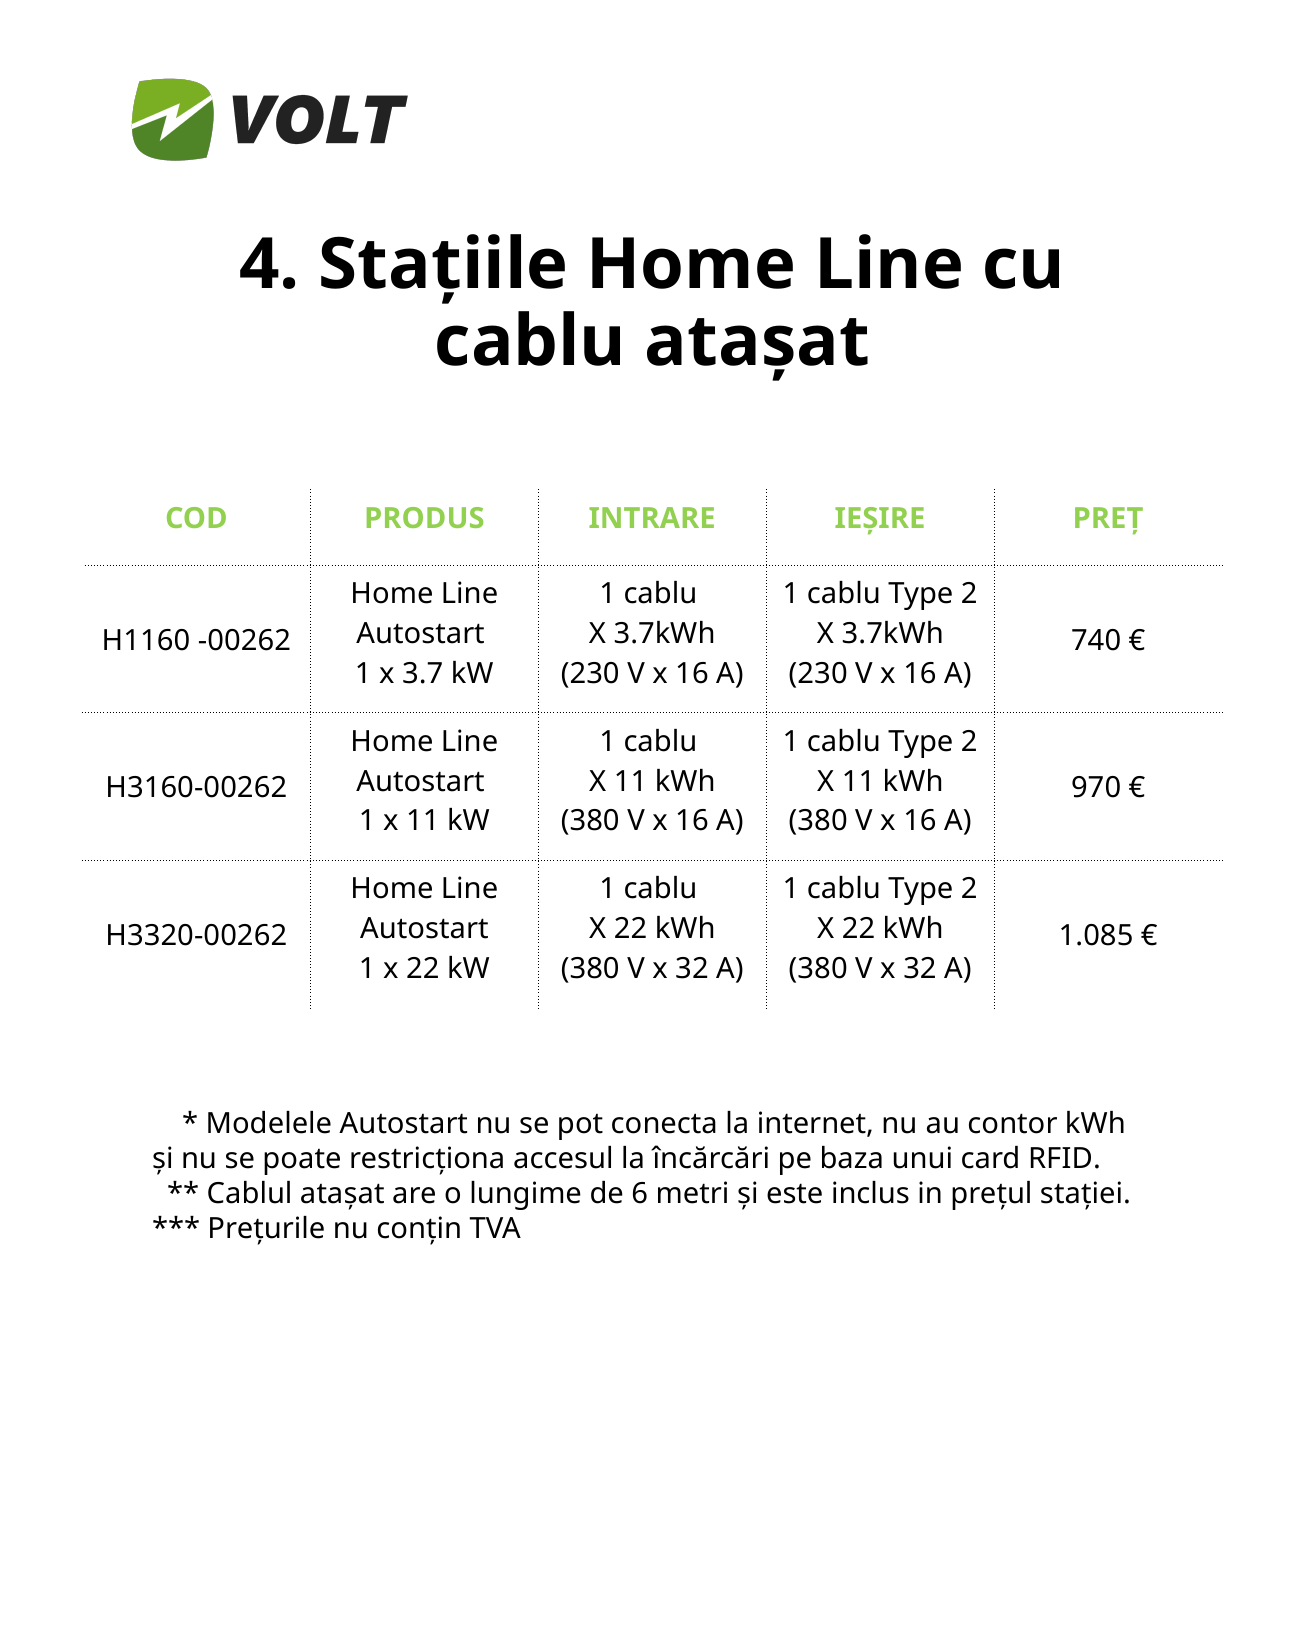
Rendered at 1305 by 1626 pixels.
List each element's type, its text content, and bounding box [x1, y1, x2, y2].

table_cell Home Line Autostart 1 x 11 kW [310, 713, 538, 860]
table_header PREȚ [994, 491, 1221, 565]
table_cell 1.085 € [994, 860, 1221, 1007]
table_cell 1 cablu X 3.7kWh (230 V x 16 A) [538, 565, 766, 713]
table_cell 740 € [994, 565, 1221, 713]
table_cell H3160-00262 [83, 713, 310, 860]
table_header PRODUS [310, 491, 538, 565]
table_cell 1 cablu X 22 kWh (380 V x 32 A) [538, 860, 766, 1007]
table_header INTRARE [538, 491, 766, 565]
table_cell H3320-00262 [83, 860, 310, 1007]
table_header IEȘIRE [766, 491, 994, 565]
table_cell 1 cablu Type 2 X 22 kWh (380 V x 32 A) [766, 860, 994, 1007]
table_cell 1 cablu Type 2 X 11 kWh (380 V x 16 A) [766, 713, 994, 860]
table_cell Home Line Autostart 1 x 22 kW [310, 860, 538, 1007]
table_header COD [82, 490, 310, 565]
text_box * Modelele Autostart nu se pot conecta la internet, nu au contor kWh și nu se poate restricționa accesul la încărcări pe baza unui card RFID. ** Cablul atașat are o lungime de 6 metri și este inclus in prețul stației. *** Prețurile nu conțin TVA [137, 1097, 1168, 1252]
table_cell 1 cablu Type 2 X 3.7kWh (230 V x 16 A) [766, 565, 994, 713]
table_cell 1 cablu X 11 kWh (380 V x 16 A) [538, 713, 766, 860]
picture [89, 0, 428, 230]
table_cell 970 € [994, 713, 1221, 860]
title 4. Stațiile Home Line cu cablu atașat [167, 207, 1138, 401]
table_cell Home Line Autostart 1 x 3.7 kW [310, 565, 538, 713]
table_cell H1160 -00262 [83, 565, 310, 713]
